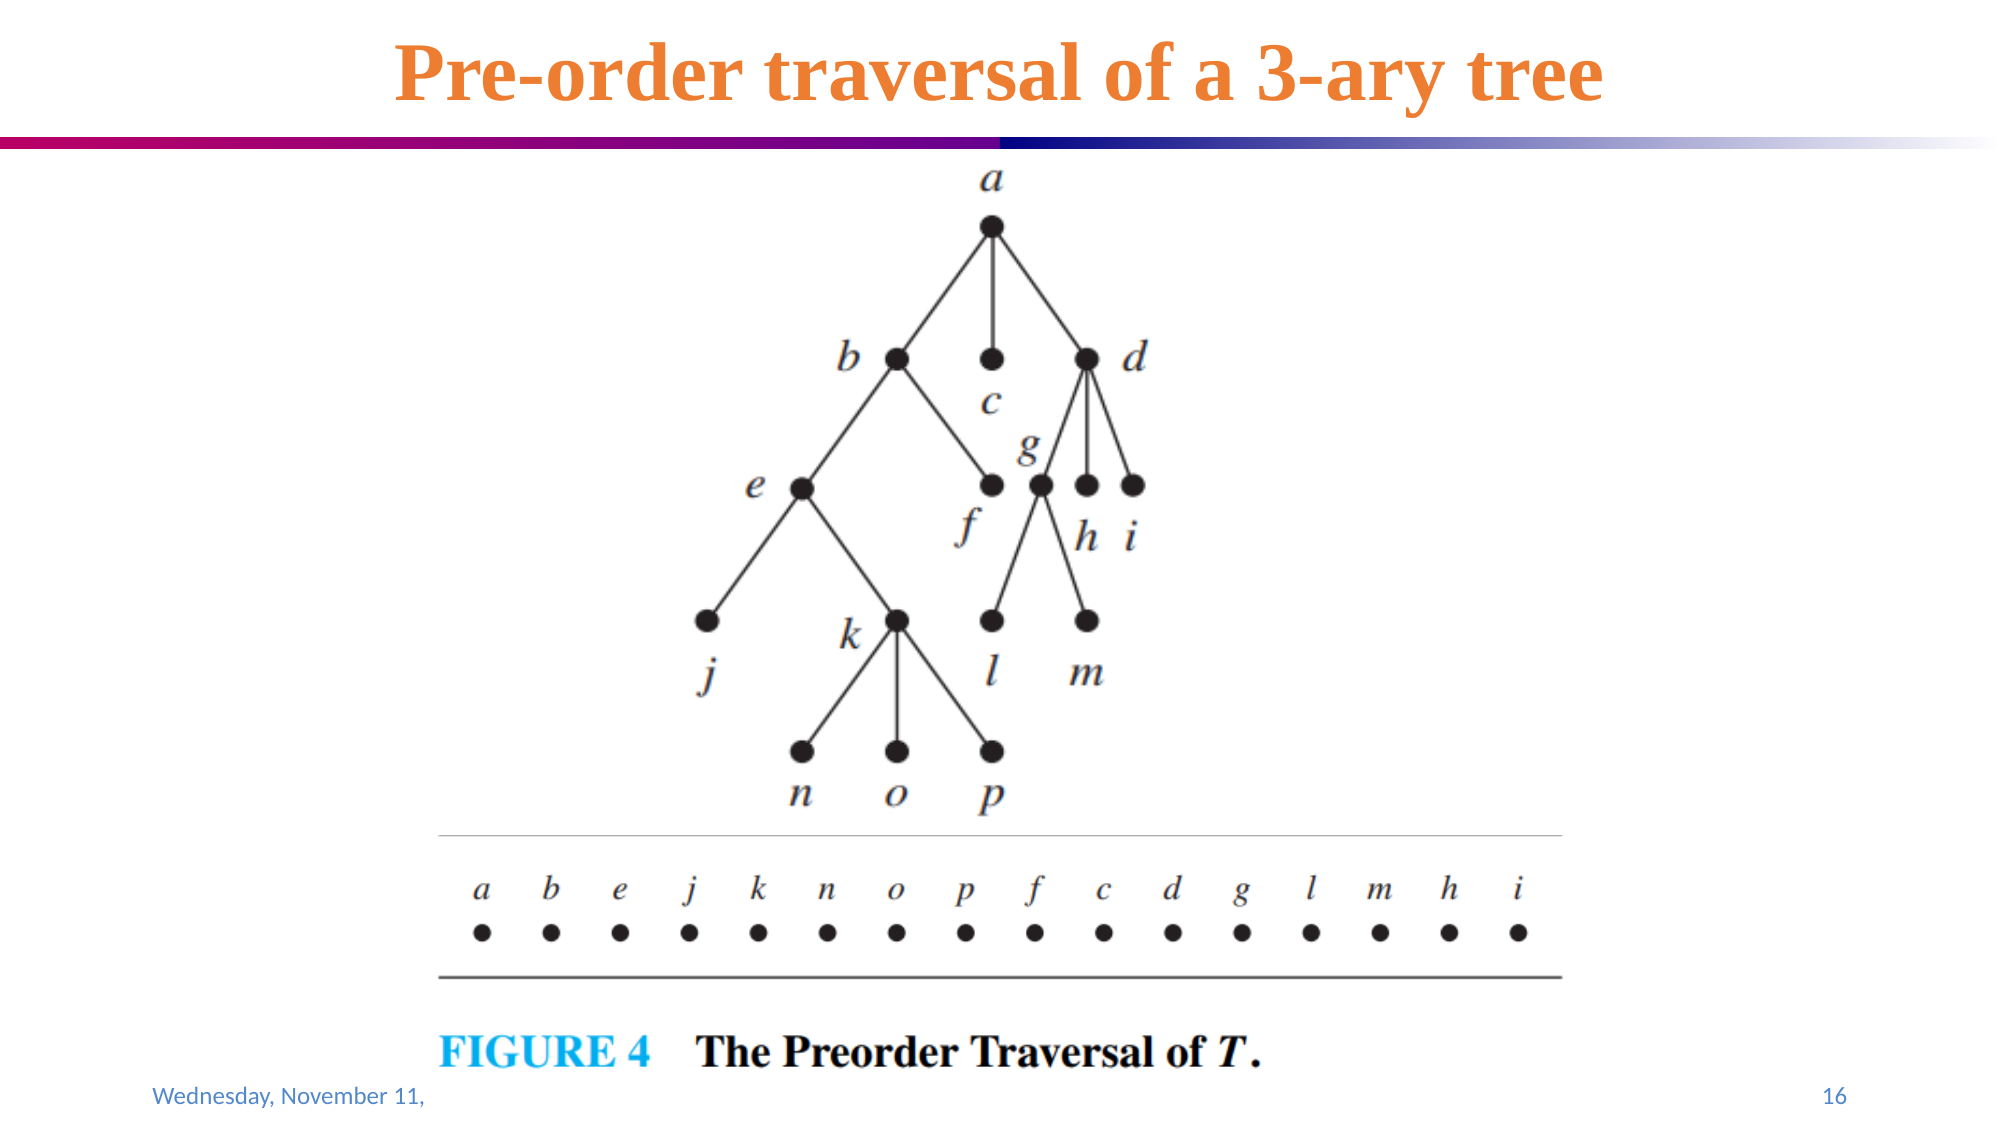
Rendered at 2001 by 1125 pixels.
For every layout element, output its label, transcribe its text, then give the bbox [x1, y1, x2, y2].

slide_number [137, 1065, 426, 1125]
slide_number 16 [1613, 1065, 1863, 1125]
title Pre-order traversal of a 3-ary tree [137, 24, 1863, 124]
picture [426, 162, 1613, 1125]
